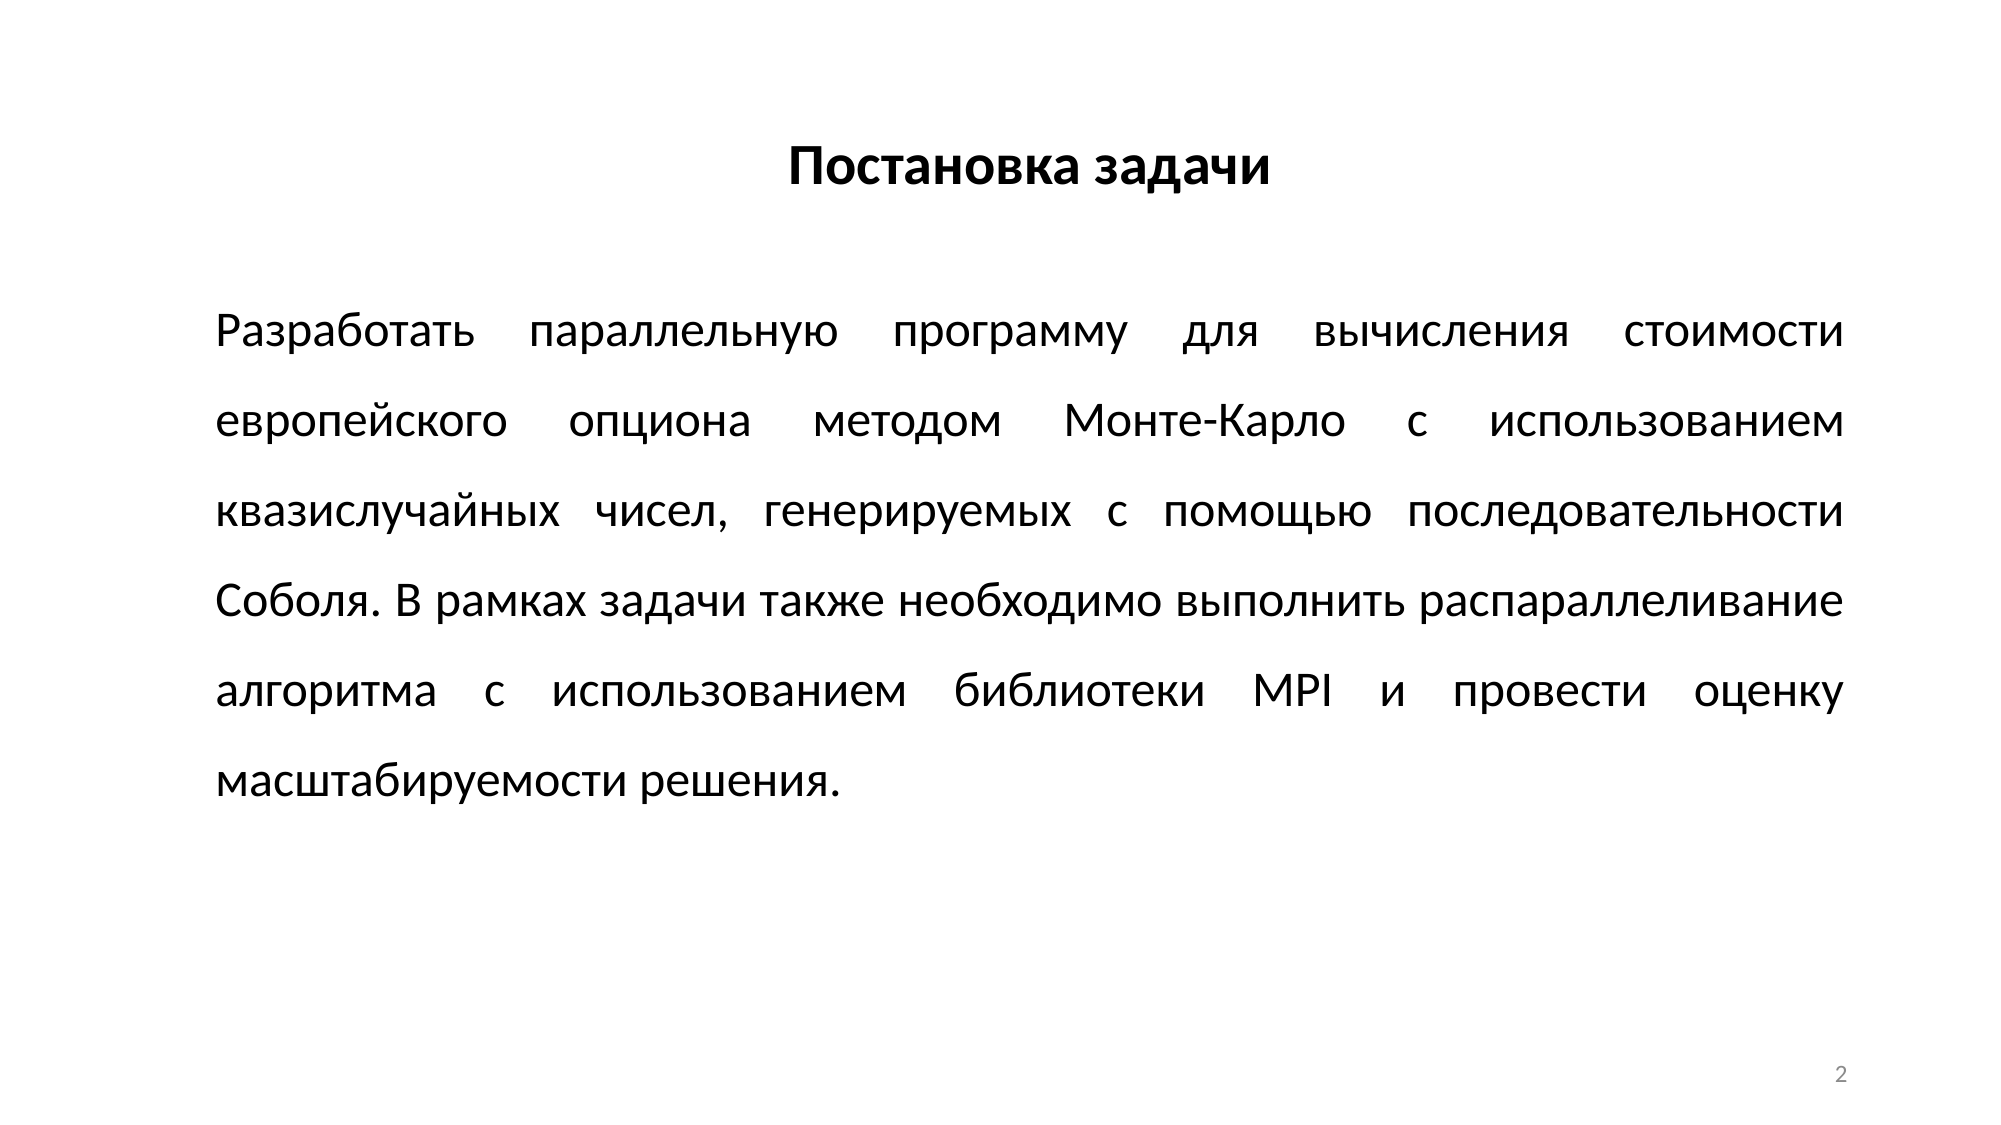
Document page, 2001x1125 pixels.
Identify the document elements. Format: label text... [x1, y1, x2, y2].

slide_number 2 [1412, 1042, 1863, 1103]
text_box Постановка задачи Разработать параллельную программу для вычисления стоимости европейского опциона методом Монте-Карло с использованием квазислучайных чисел, генерируемых с помощью последовательности Соболя. В рамках задачи также необходимо выполнить распараллеливание алгоритма с использованием библиотеки MPI и провести оценку масштабируемости решения. [125, 83, 1860, 814]
